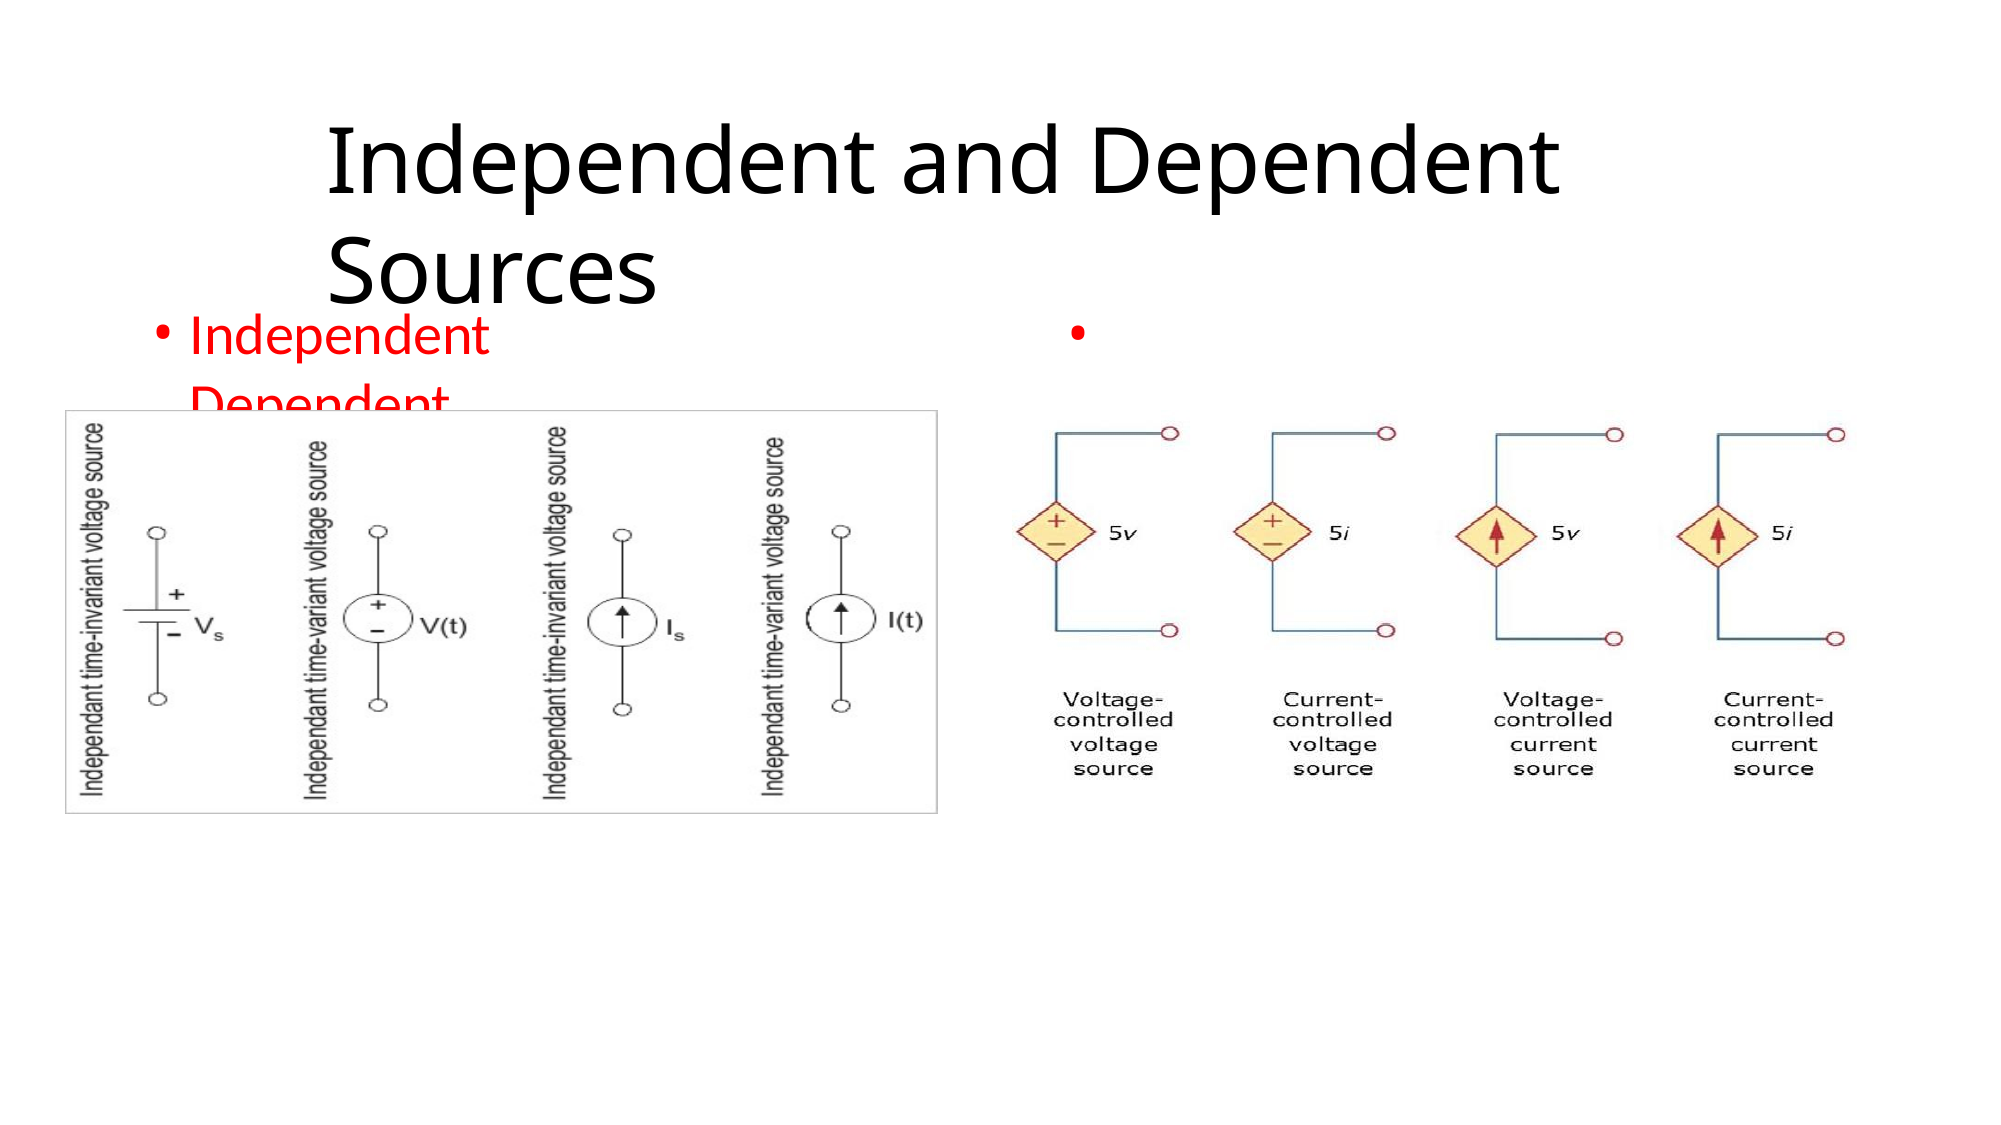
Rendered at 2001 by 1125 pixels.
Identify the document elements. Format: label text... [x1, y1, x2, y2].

title Independent and Dependent Sources [324, 100, 1676, 323]
picture [64, 410, 939, 814]
text_box Independent • Dependent [150, 294, 1331, 437]
picture [1012, 410, 1857, 780]
